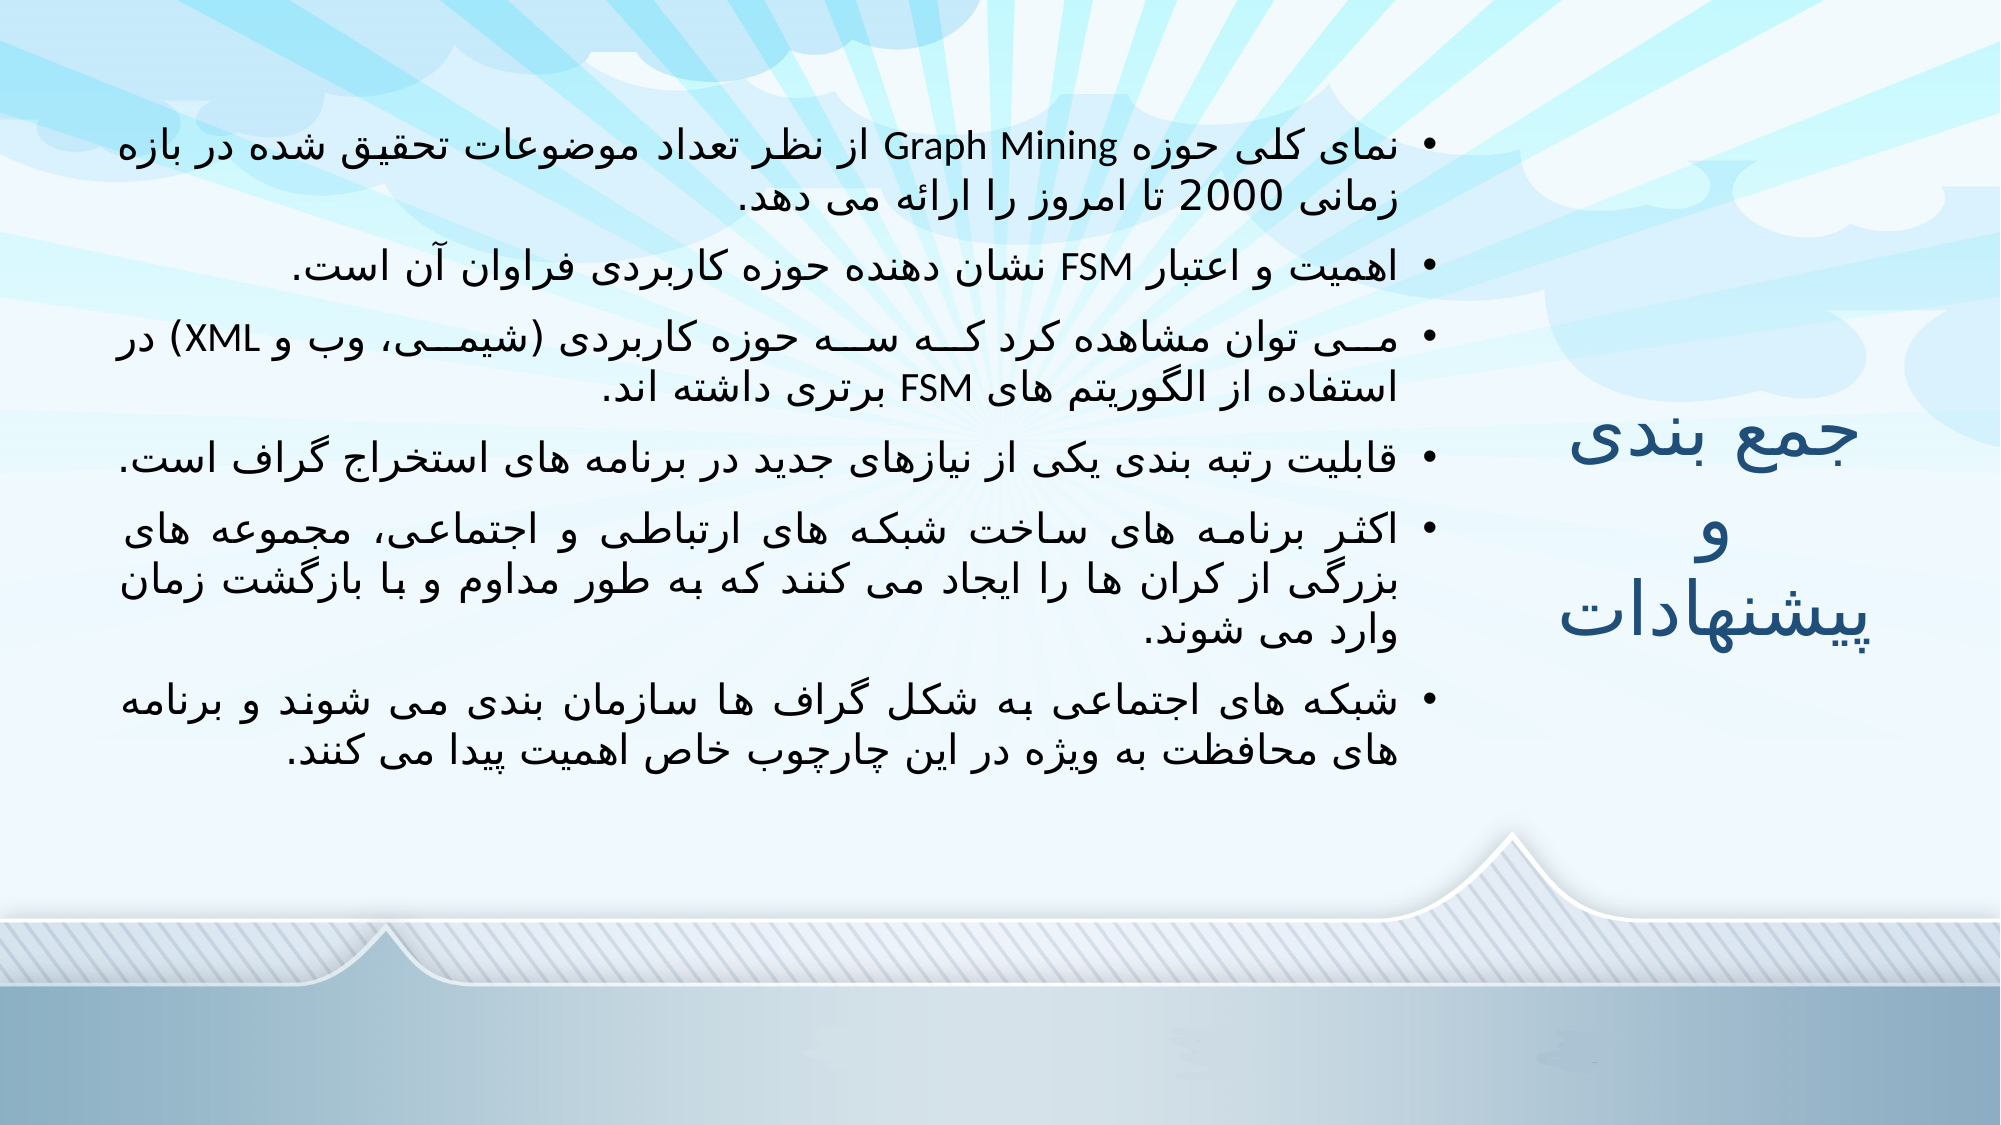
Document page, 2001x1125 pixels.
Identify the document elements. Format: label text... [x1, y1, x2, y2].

list نمای کلی حوزه Graph Mining از نظر تعداد موضوعات تحقیق شده در بازه زمانی 2000 تا امروز را ارائه می دهد. اهمیت و اعتبار FSM نشان دهنده حوزه کاربردی فراوان آن است. می توان مشاهده کرد که سه حوزه کاربردی (شیمی، وب و XML) در استفاده از الگوریتم های FSM برتری داشته اند. قابلیت رتبه بندی یکی از نیازهای جدید در برنامه های استخراج گراف است. اکثر برنامه های ساخت شبکه های ارتباطی و اجتماعی، مجموعه های بزرگی از کران ها را ایجاد می کنند که به طور مداوم و با بازگشت زمان وارد می شوند. شبکه های اجتماعی به شکل گراف ها سازمان بندی می شوند و برنامه های محافظت به ویژه در این چارچوب خاص اهمیت پیدا می کنند. [102, 110, 1453, 920]
title جمع بندی و پیشنهادات [1530, 110, 1900, 920]
picture [0, 0, 2001, 1125]
